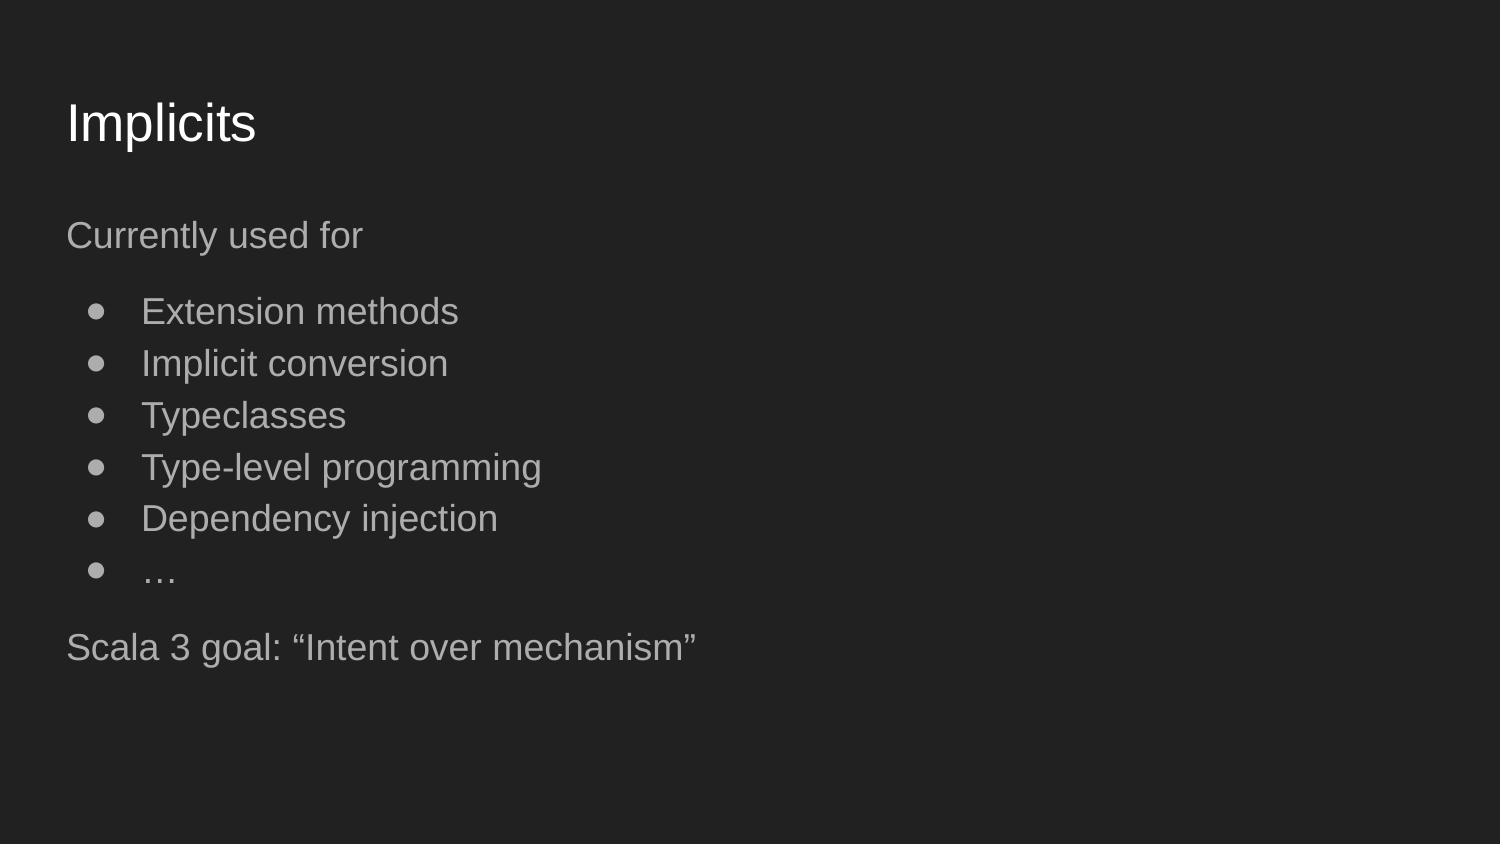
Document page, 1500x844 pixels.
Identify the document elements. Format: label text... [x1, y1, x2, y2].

list Currently used for Extension methods Implicit conversion Typeclasses Type-level programming Dependency injection … Scala 3 goal: “Intent over mechanism” [51, 189, 1449, 750]
title Implicits [51, 72, 1449, 167]
